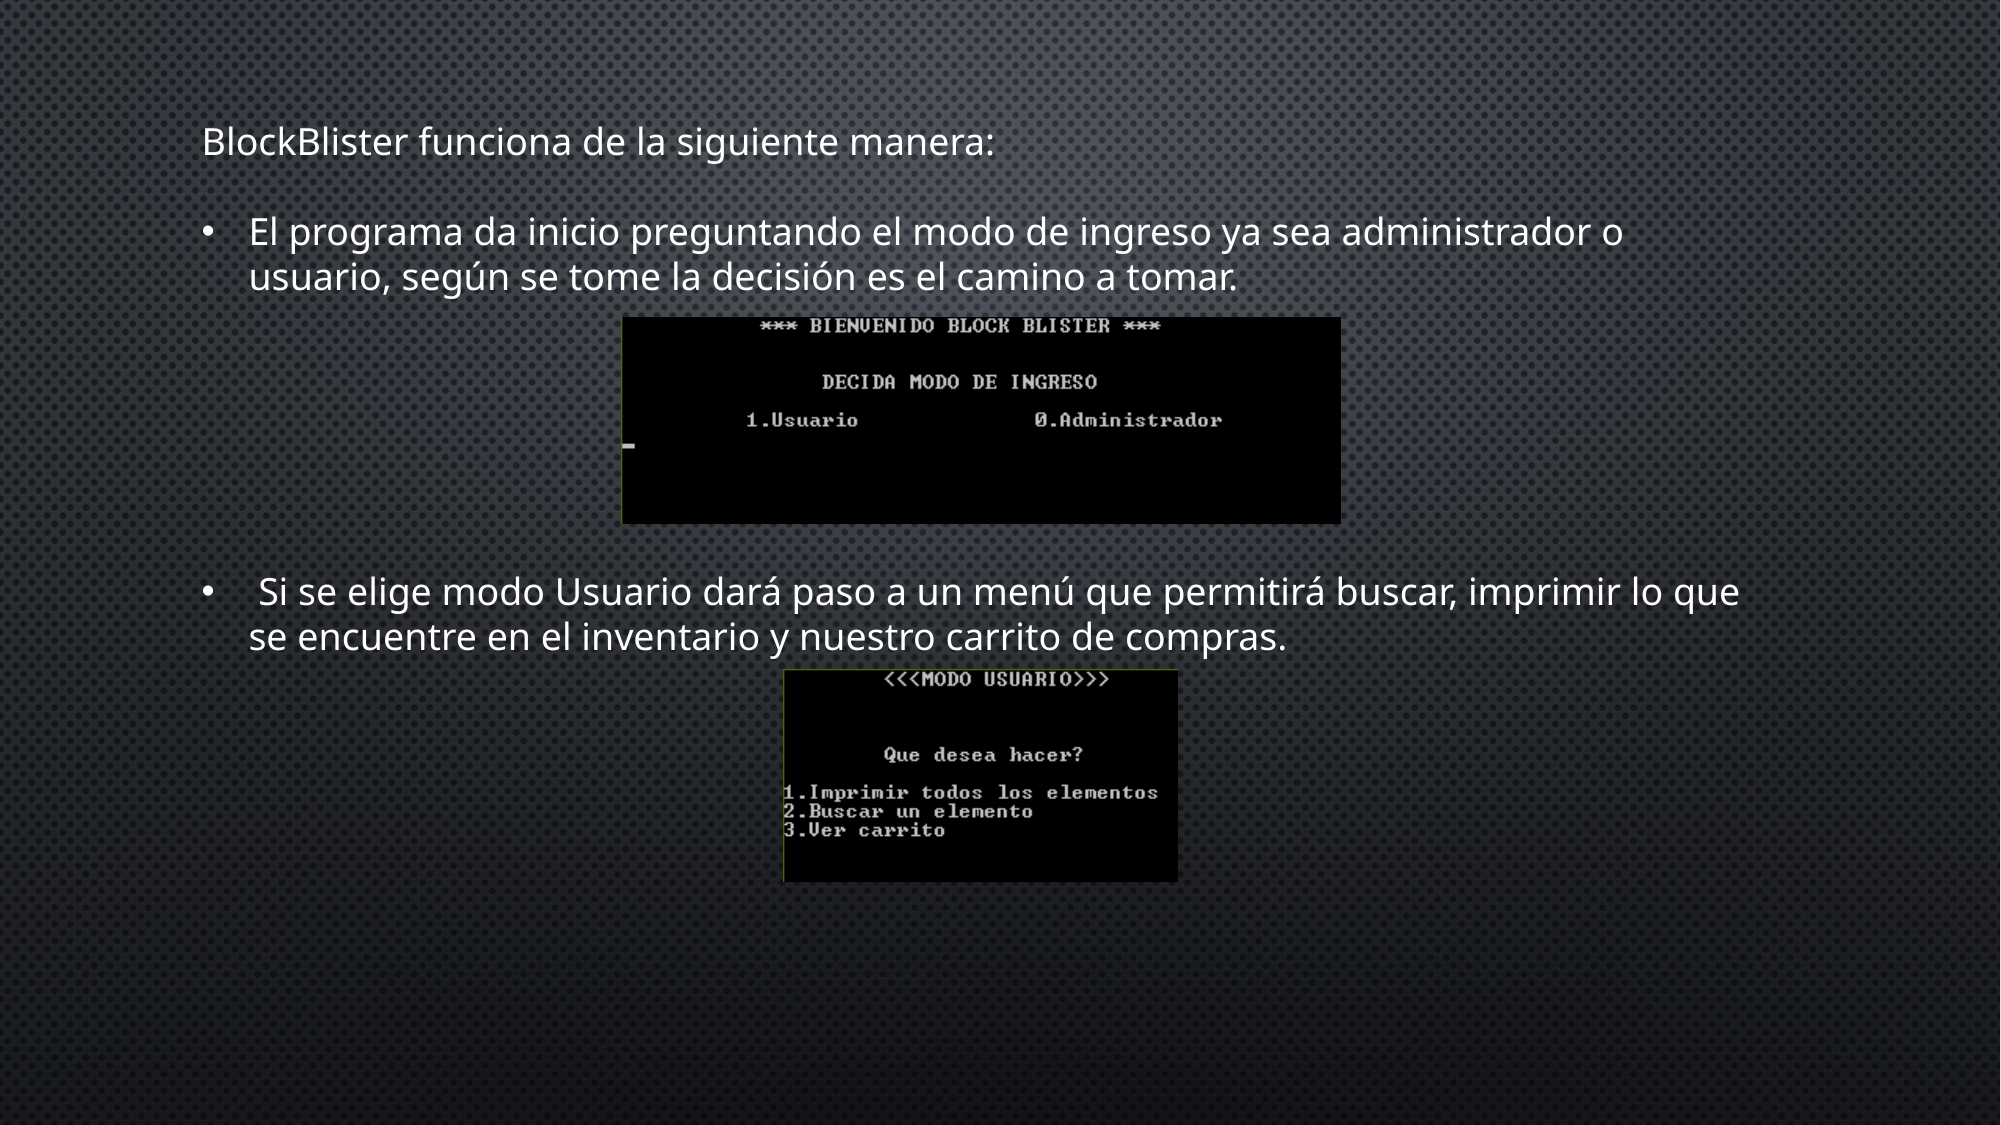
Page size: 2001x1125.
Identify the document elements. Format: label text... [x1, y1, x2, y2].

text_box BlockBlister funciona de la siguiente manera: El programa da inicio preguntando el modo de ingreso ya sea administrador o usuario, según se tome la decisión es el camino a tomar. Si se elige modo Usuario dará paso a un menú que permitirá buscar, imprimir lo que se encuentre en el inventario y nuestro carrito de compras. [186, 110, 1775, 756]
picture [783, 668, 1178, 882]
picture [621, 316, 1341, 524]
